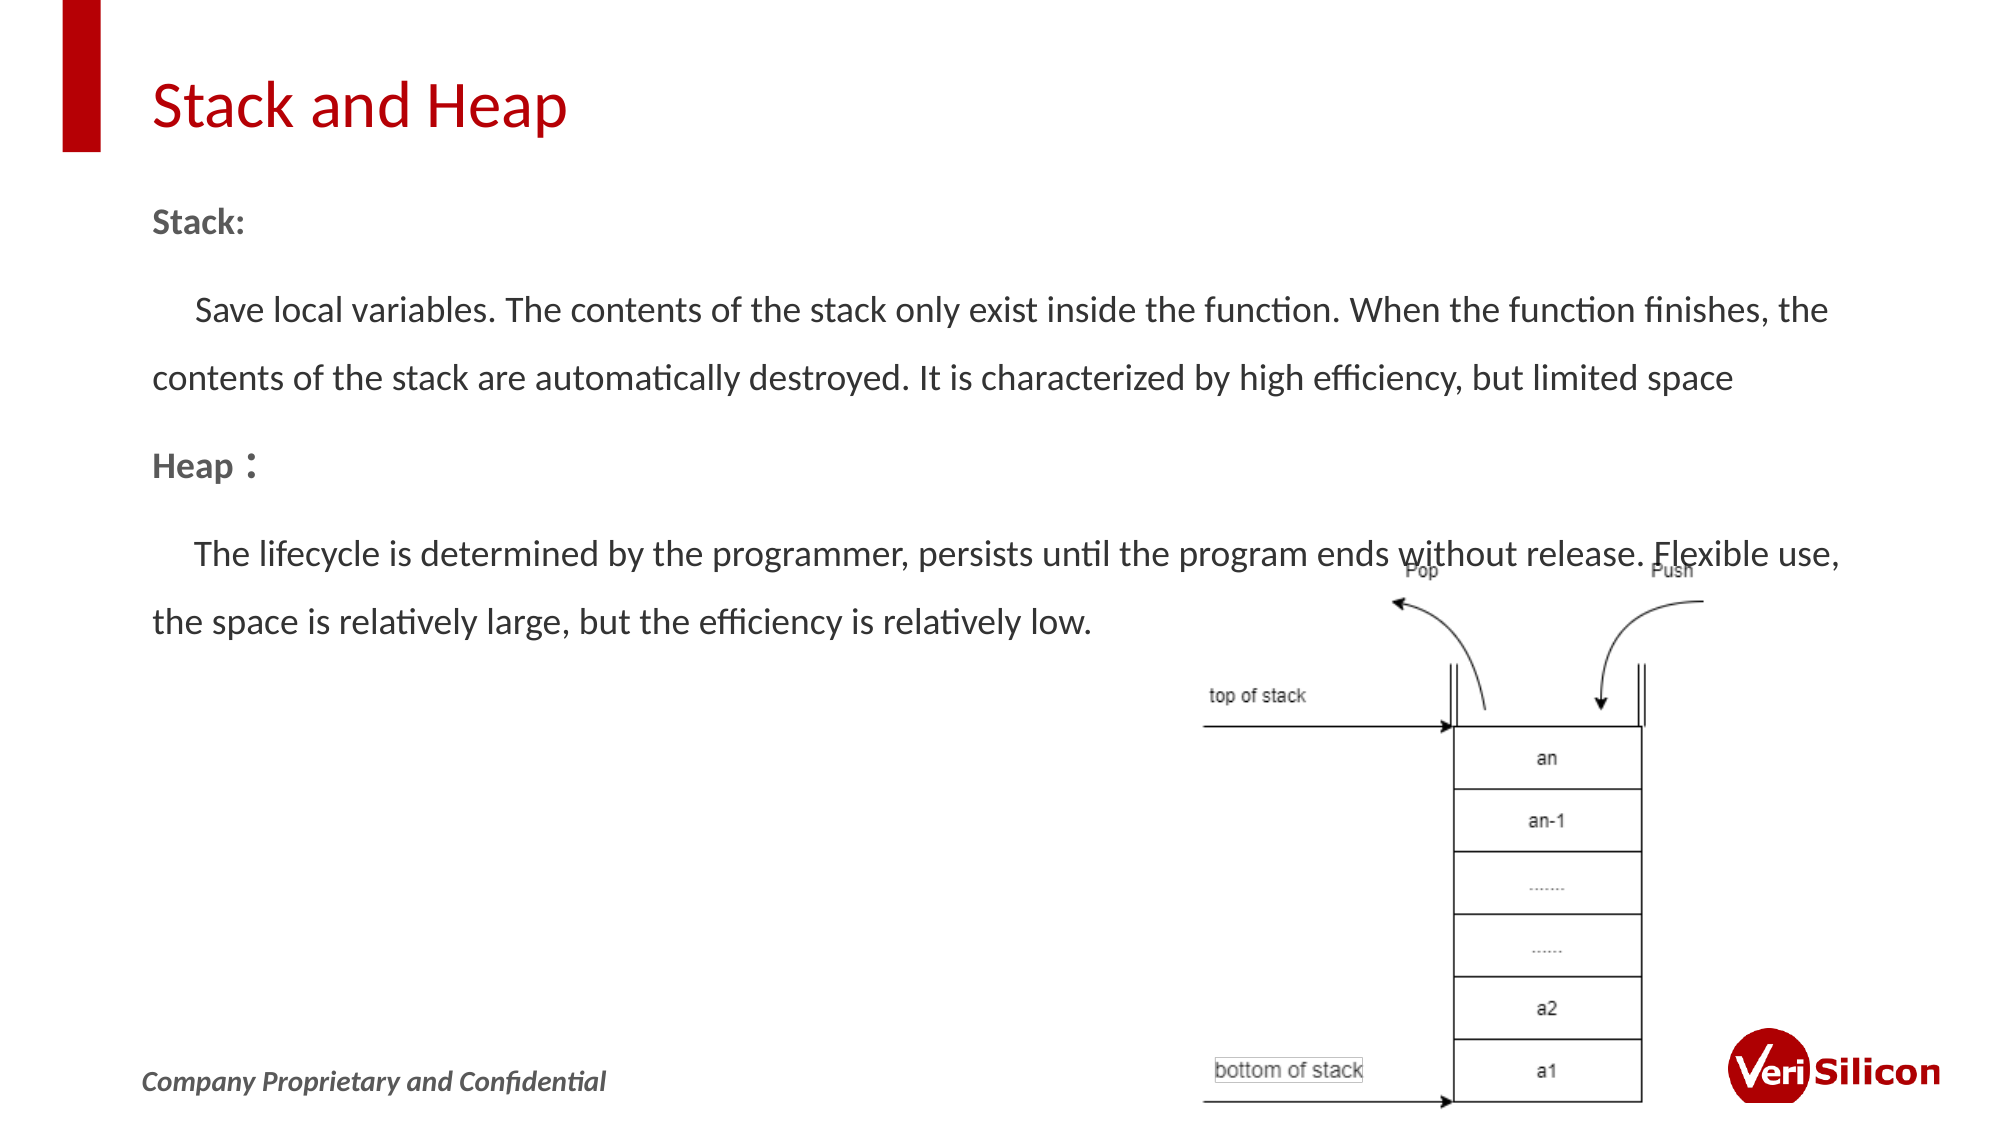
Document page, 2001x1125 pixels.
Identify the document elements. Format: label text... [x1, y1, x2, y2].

list Stack: Save local variables. The contents of the stack only exist inside the function. When the function finishes, the contents of the stack are automatically destroyed. It is characterized by high efficiency, but limited space Heap： The lifecycle is determined by the programmer, persists until the program ends without release. Flexible use, the space is relatively large, but the efficiency is relatively low. [137, 166, 1863, 994]
picture [1728, 1028, 1940, 1103]
picture [1192, 554, 1707, 1117]
title Stack and Heap [137, 59, 1863, 153]
